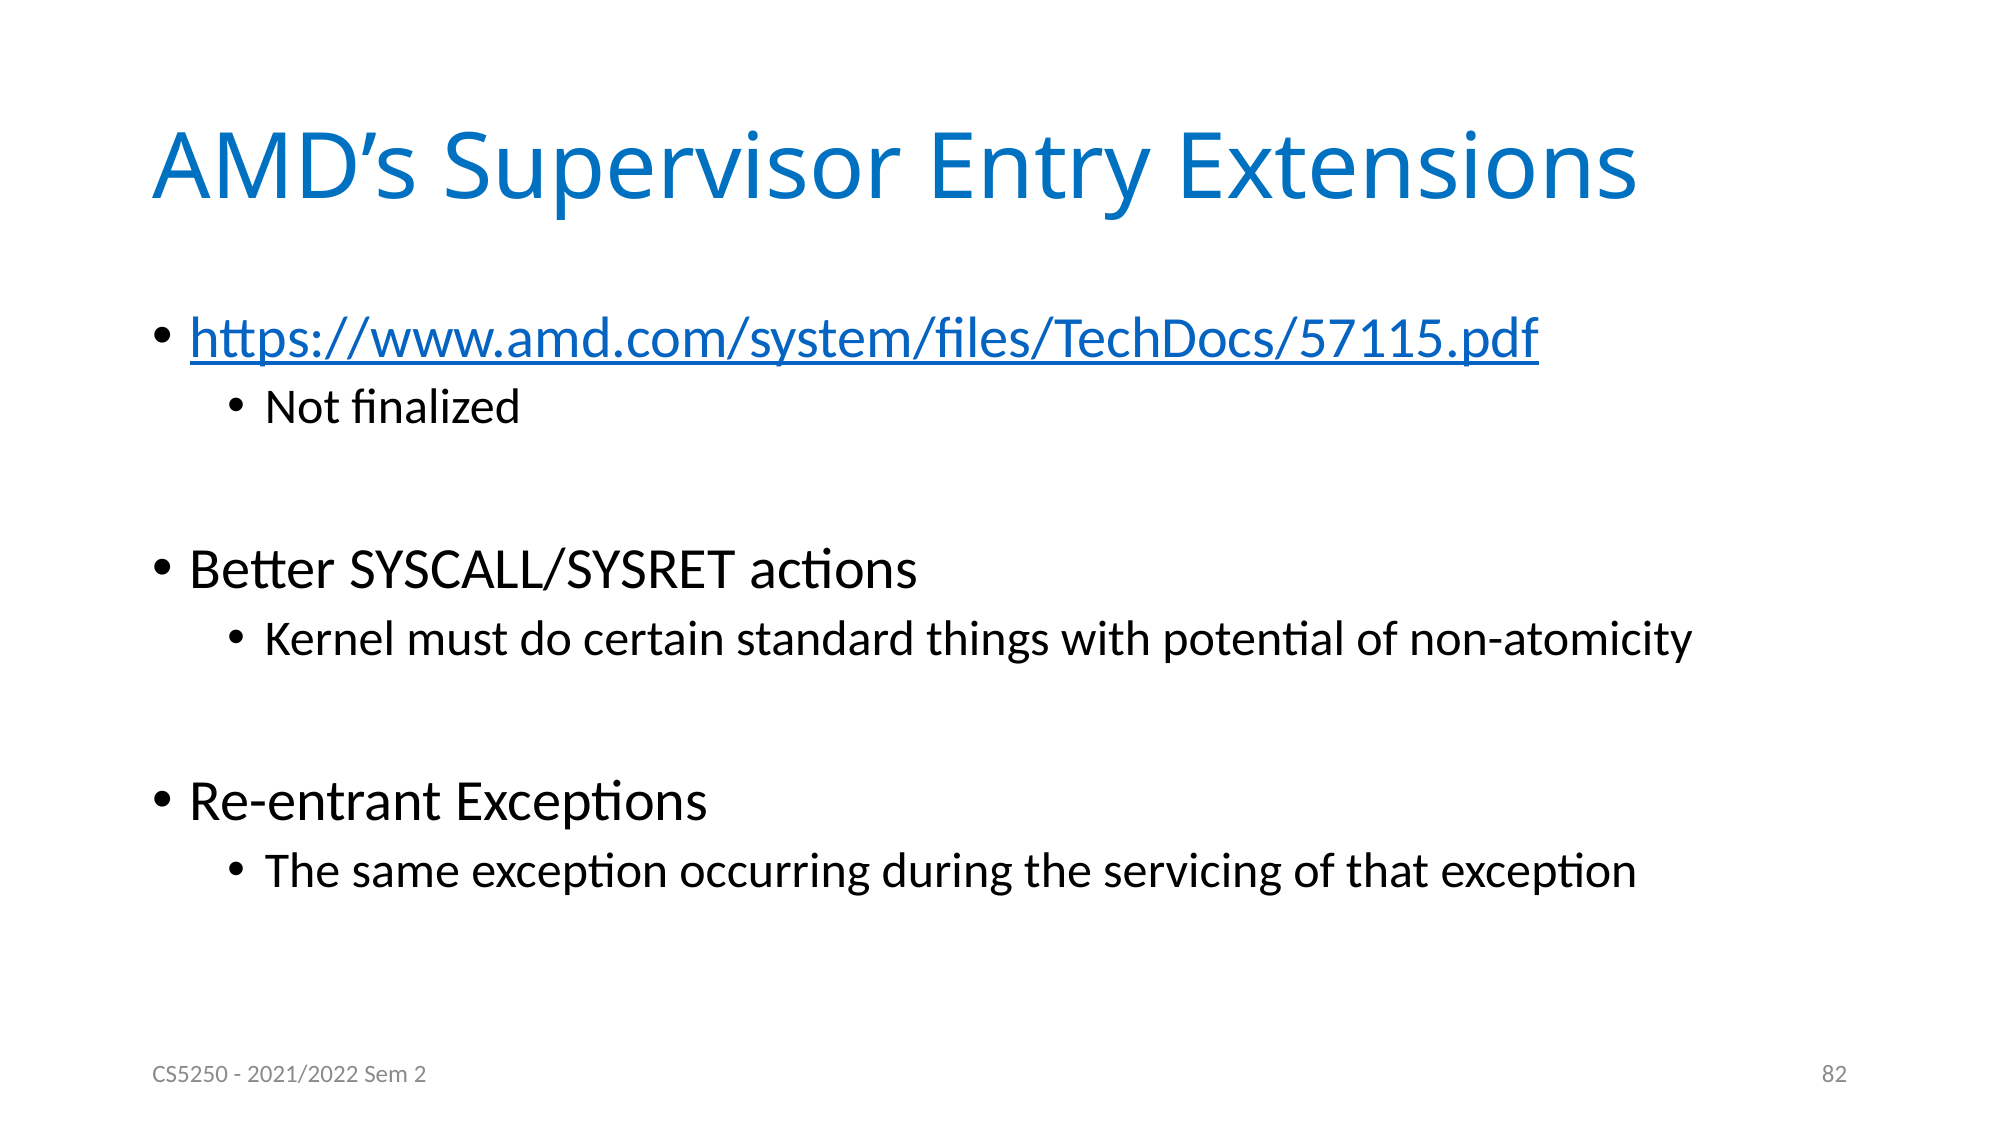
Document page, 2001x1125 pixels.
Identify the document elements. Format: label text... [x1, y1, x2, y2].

title AMD’s Supervisor Entry Extensions [137, 59, 1863, 278]
slide_number 82 [1412, 1042, 1863, 1103]
list https://www.amd.com/system/files/TechDocs/57115.pdf Not finalized Better SYSCALL/SYSRET actions Kernel must do certain standard things with potential of non-atomicity Re-entrant Exceptions The same exception occurring during the servicing of that exception [137, 299, 1863, 1014]
slide_number CS5250 - 2021/2022 Sem 2 [137, 1042, 588, 1103]
